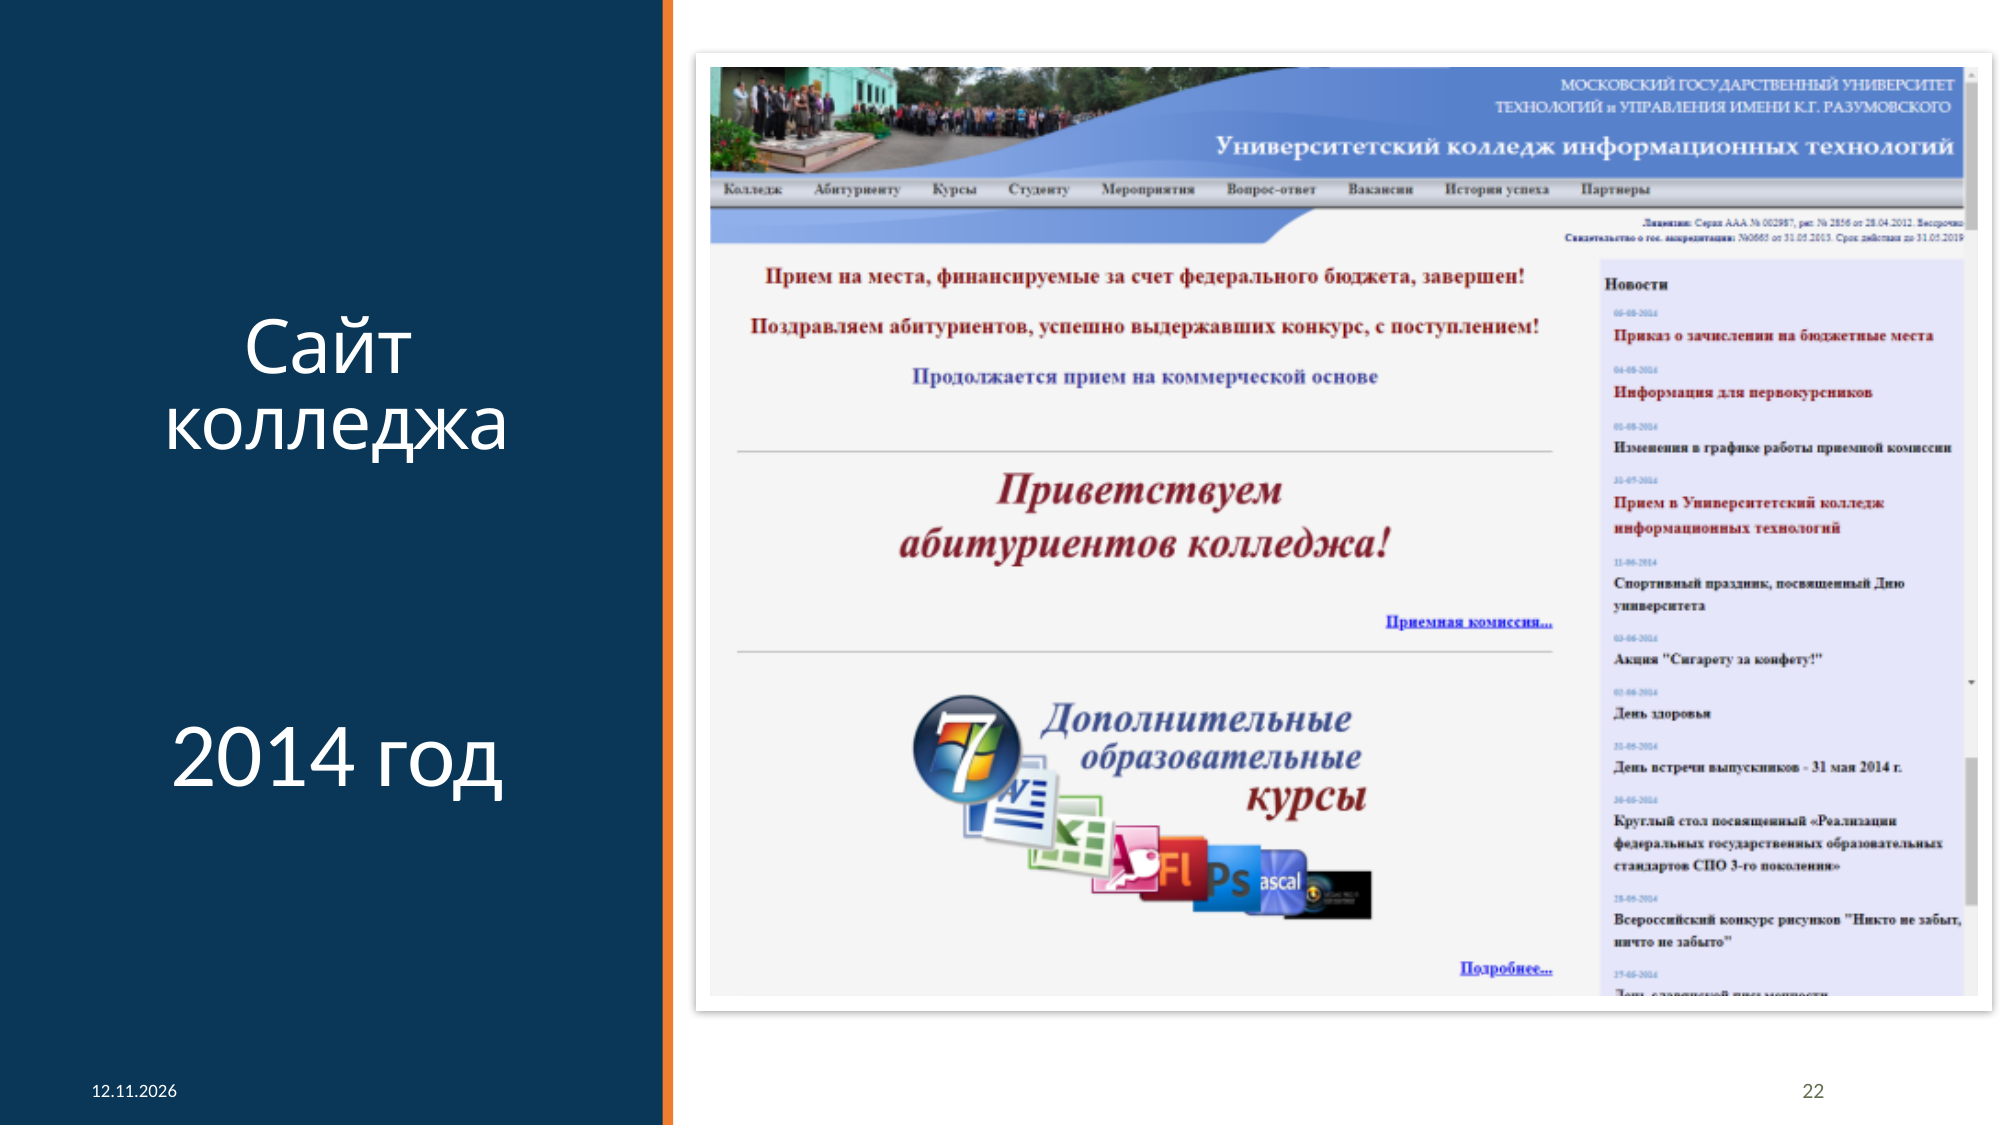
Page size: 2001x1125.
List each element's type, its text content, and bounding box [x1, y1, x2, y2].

list 2014 год [75, 479, 600, 1035]
picture [709, 66, 1979, 997]
slide_number 22 [1624, 1059, 1840, 1120]
title Сайт колледжа [75, 97, 600, 473]
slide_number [76, 1059, 506, 1120]
